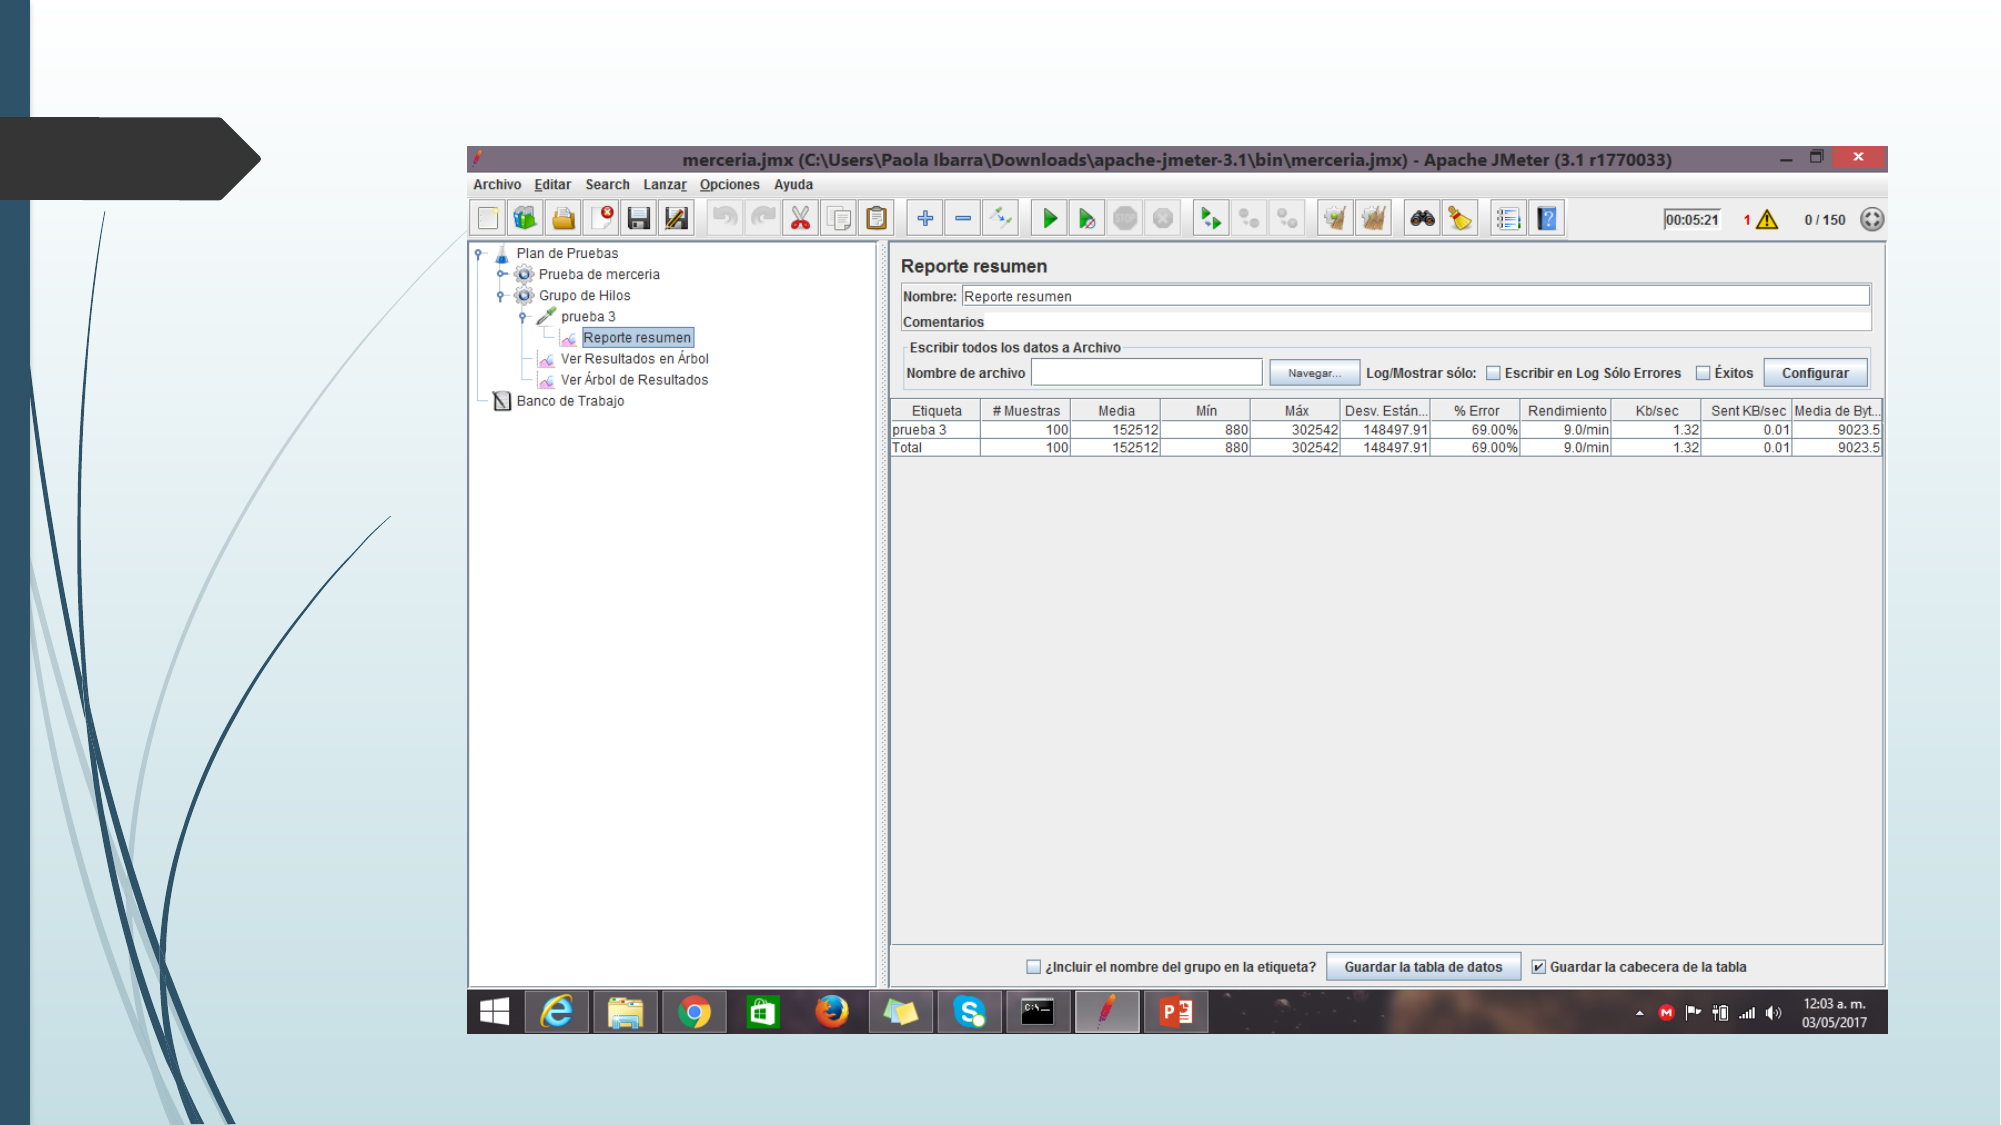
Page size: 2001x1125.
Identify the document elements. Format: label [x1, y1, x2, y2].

picture [466, 146, 1888, 1035]
